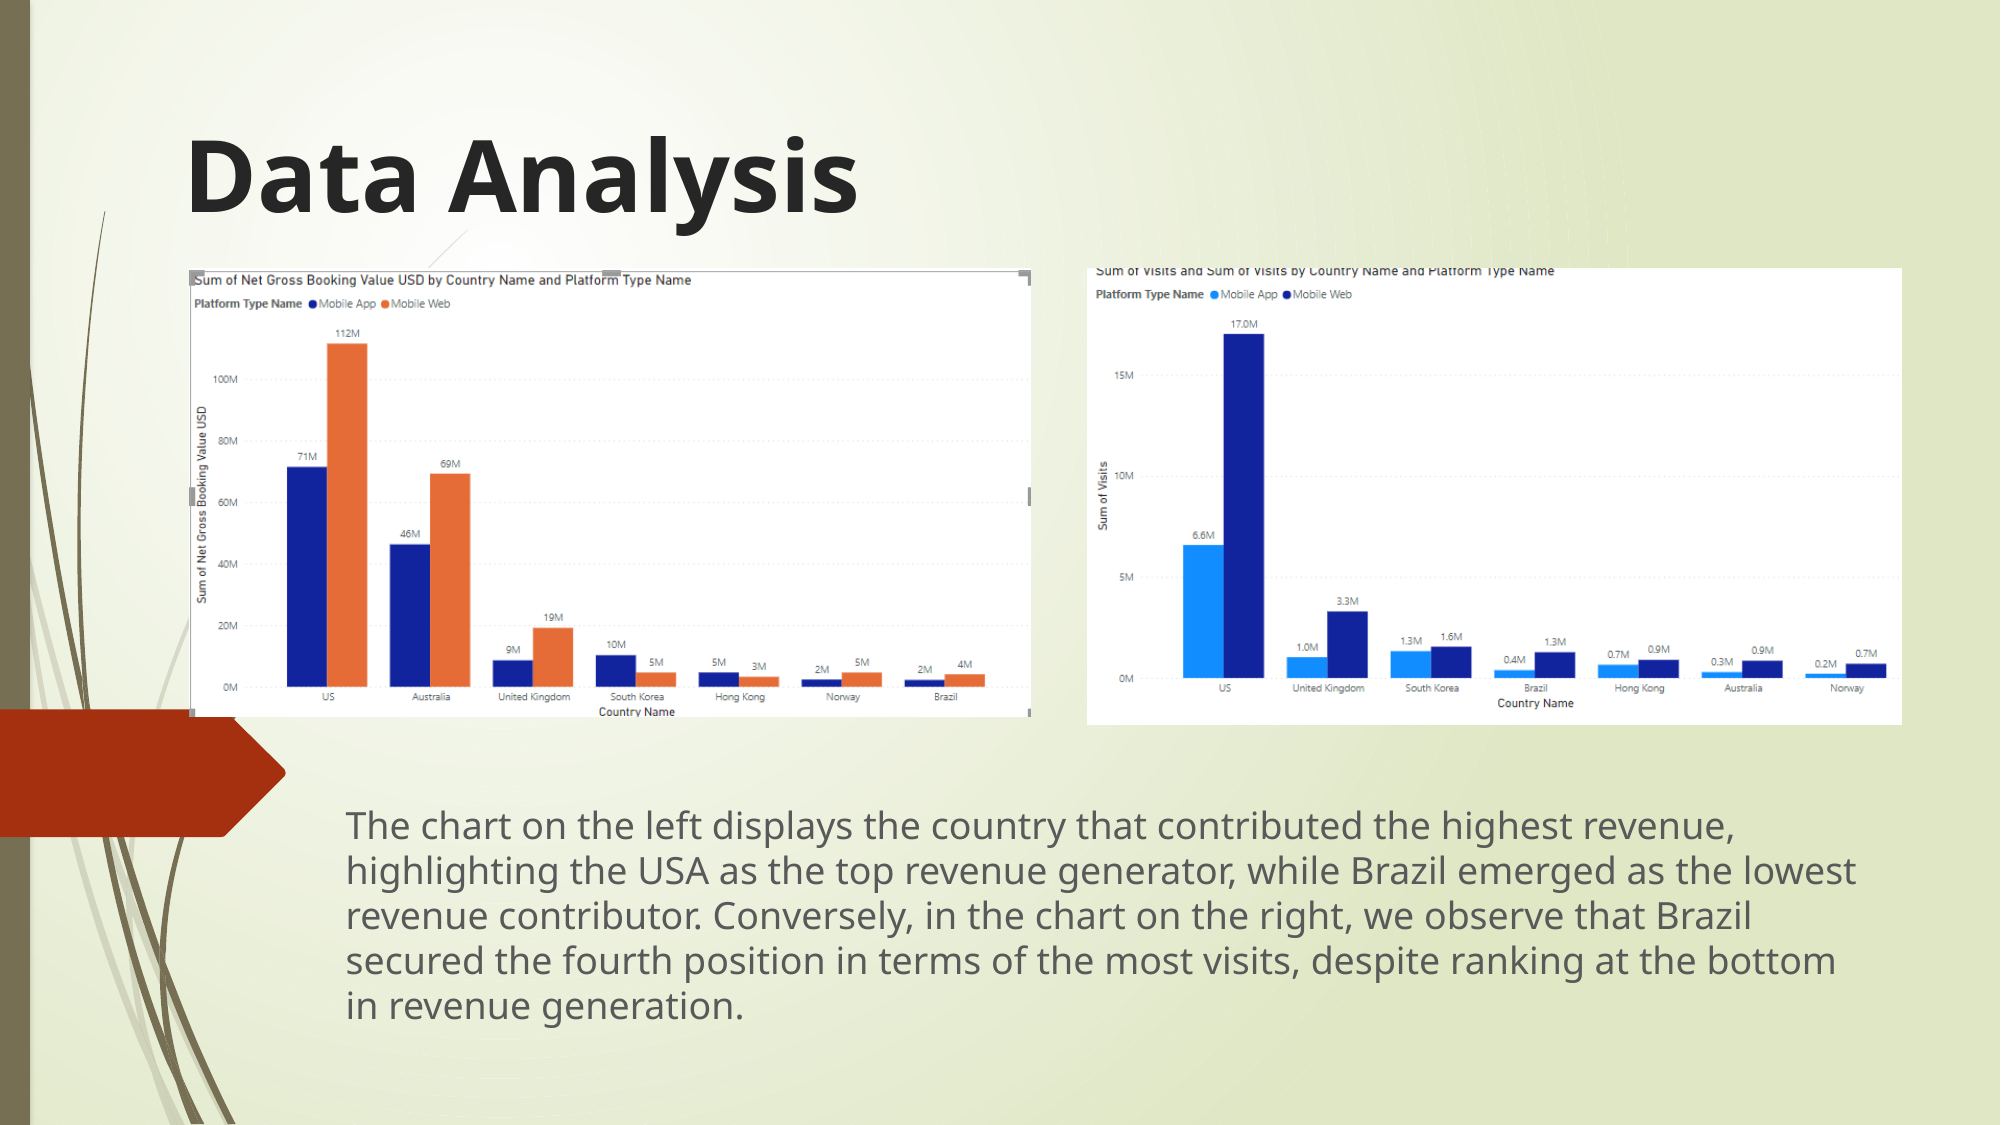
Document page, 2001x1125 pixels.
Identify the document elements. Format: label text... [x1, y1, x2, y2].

picture [189, 268, 1031, 718]
subtitle The chart on the left displays the country that contributed the highest revenue, highlighting the USA as the top revenue generator, while Brazil emerged as the lowest revenue contributor. Conversely, in the chart on the right, we observe that Brazil secured the fourth position in terms of the most visits, despite ranking at the bottom in revenue generation. [330, 794, 1888, 1085]
picture [1087, 268, 1902, 725]
title Data Analysis [168, 84, 1726, 240]
